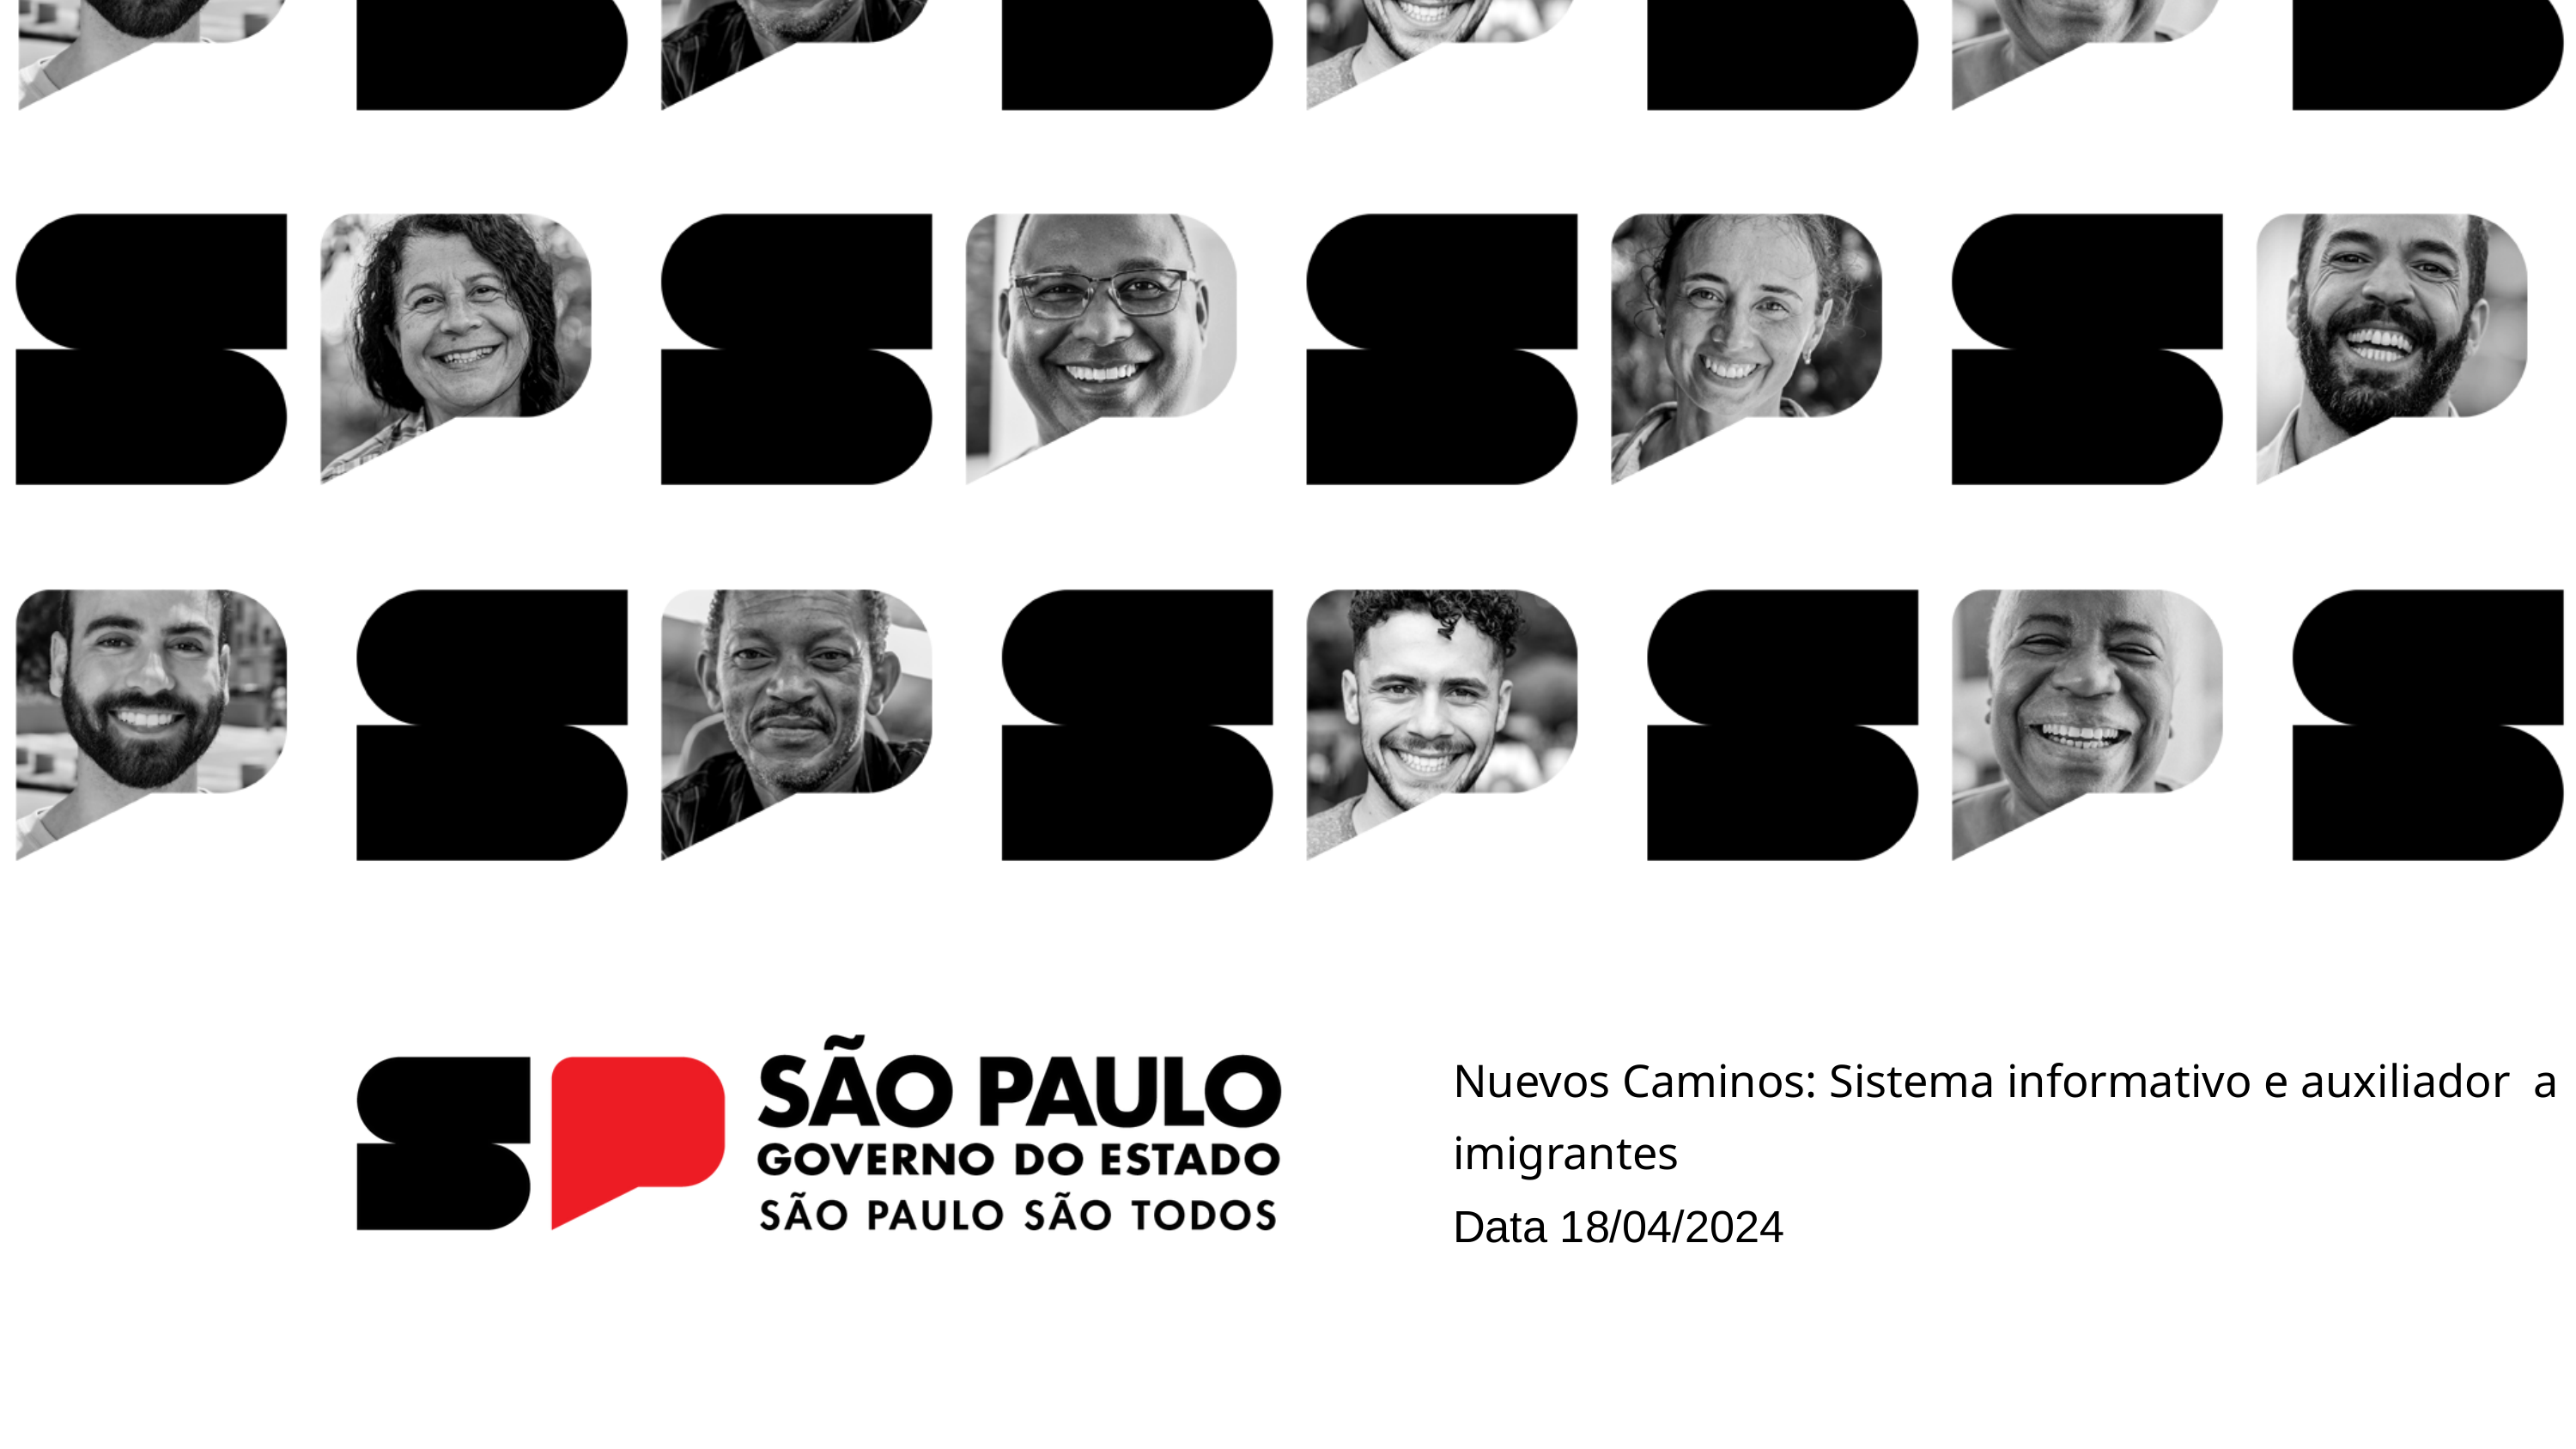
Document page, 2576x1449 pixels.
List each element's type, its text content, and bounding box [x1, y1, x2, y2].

text_box [0, 0, 2576, 1449]
text_box Nuevos Caminos: Sistema informativo e auxiliador a imigrantes Data 18/04/2024 [1453, 1033, 2576, 1252]
text_box [184, 884, 1454, 1404]
